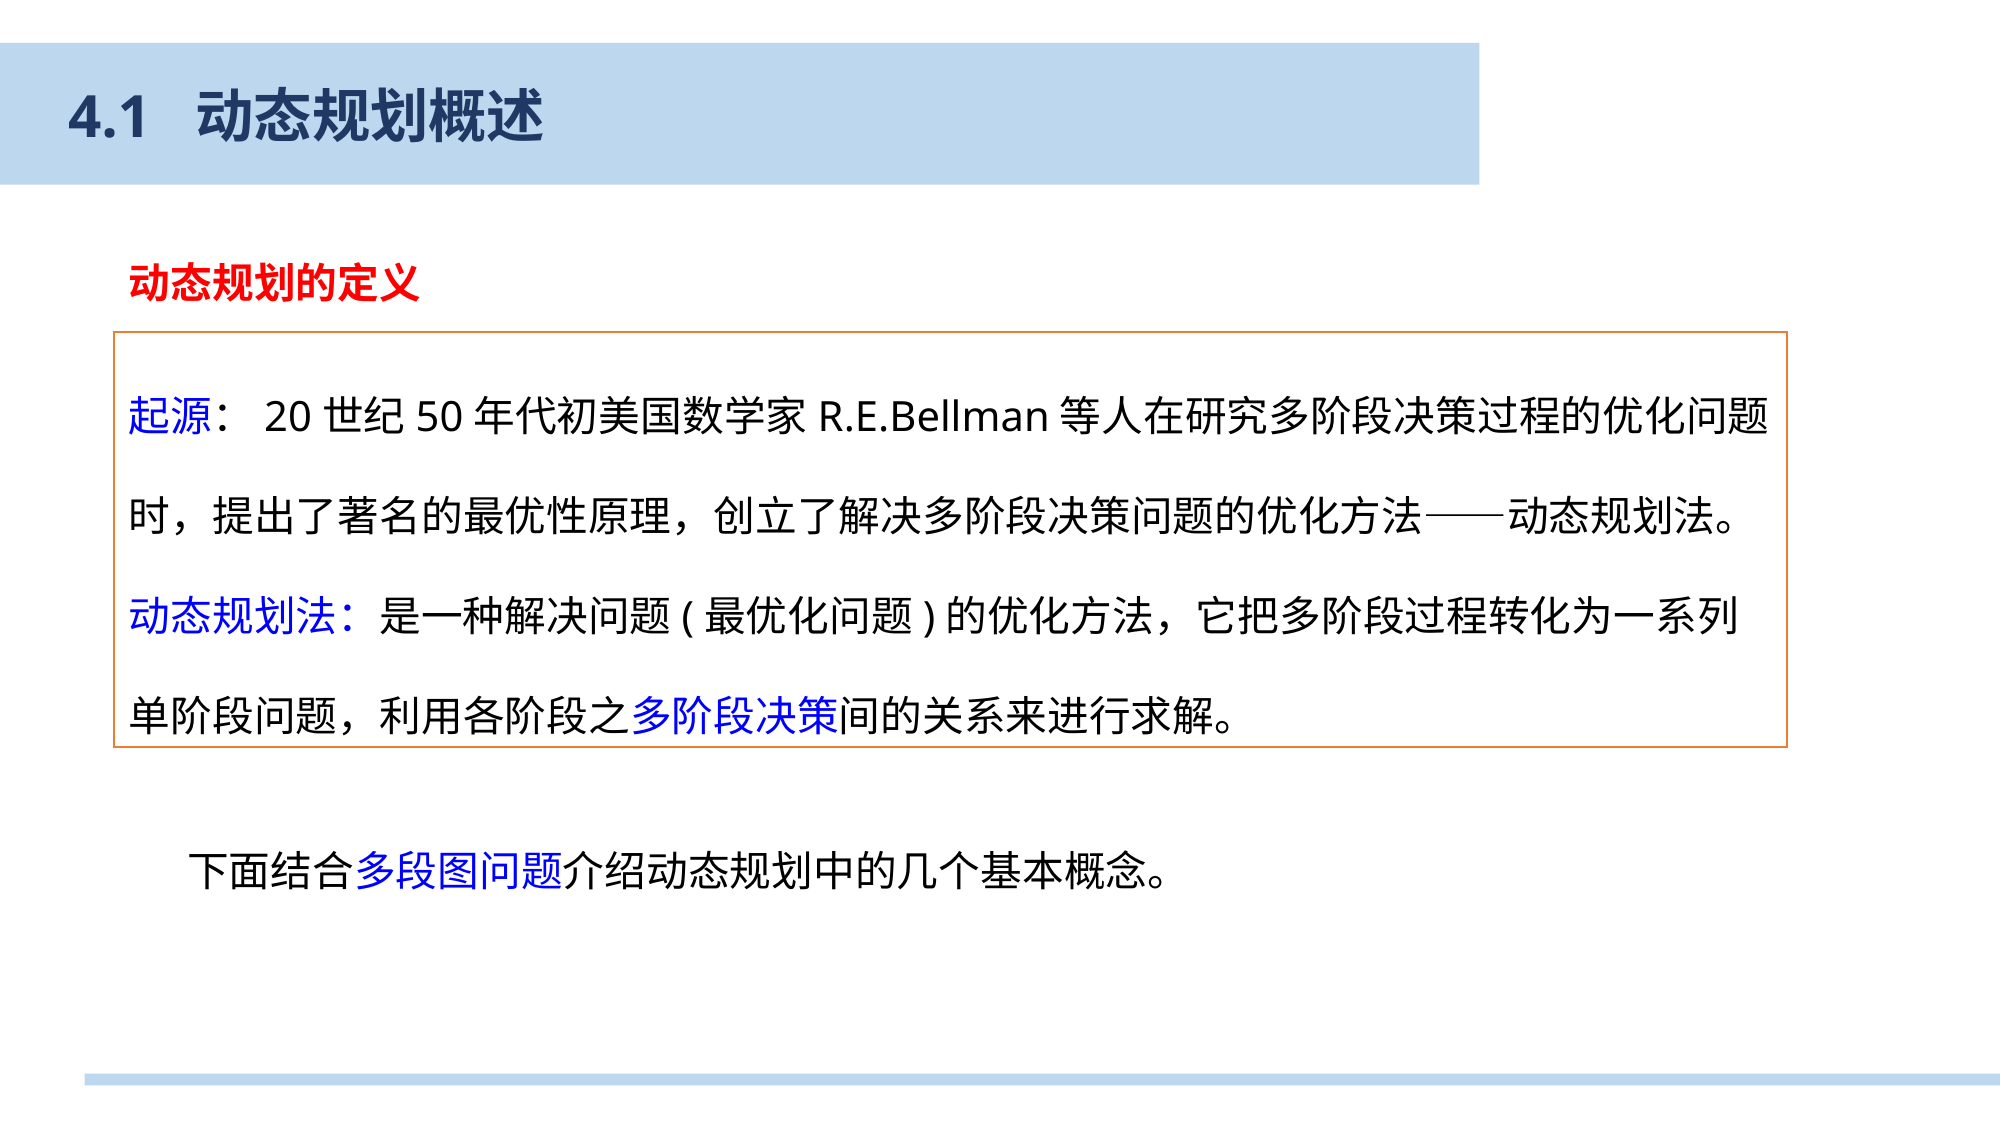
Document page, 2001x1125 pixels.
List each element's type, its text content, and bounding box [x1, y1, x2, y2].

text_box 起源：20世纪50年代初美国数学家R.E.Bellman等人在研究多阶段决策过程的优化问题时，提出了著名的最优性原理，创立了解决多阶段决策问题的优化方法——动态规划法。 动态规划法：是一种解决问题(最优化问题)的优化方法，它把多阶段过程转化为一系列单阶段问题，利用各阶段之多阶段决策间的关系来进行求解。 [113, 331, 1788, 748]
list 4.1 动态规划概述 [0, 42, 1480, 185]
text_box 动态规划的定义 [114, 198, 1169, 314]
text_box 下面结合多段图问题介绍动态规划中的几个基本概念。 [88, 812, 1282, 903]
